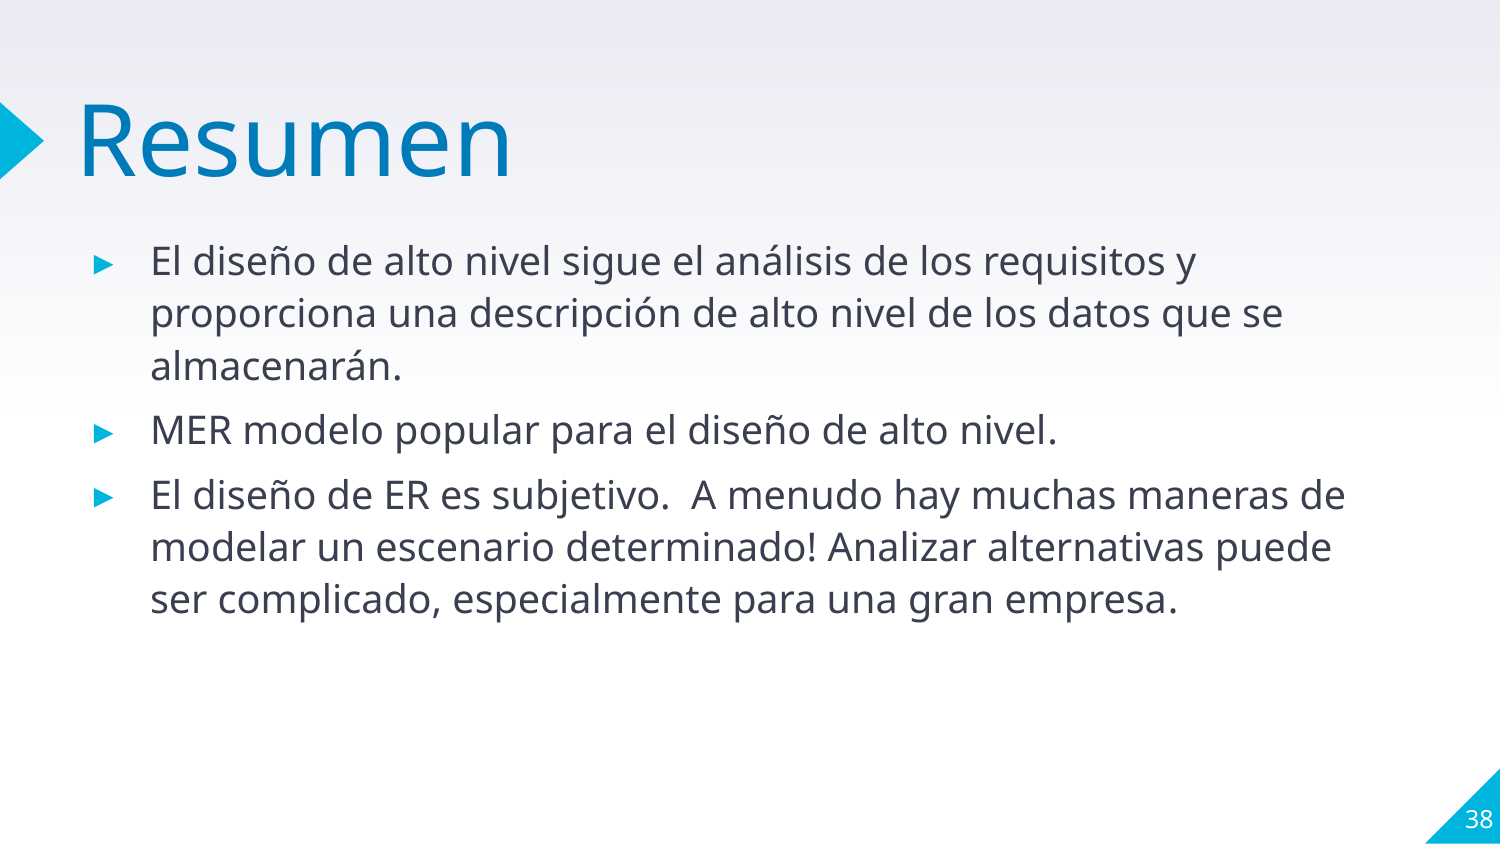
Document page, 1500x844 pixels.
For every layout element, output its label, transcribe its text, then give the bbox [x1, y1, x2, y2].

title Resumen [75, 99, 1326, 231]
slide_number 38 [1418, 760, 1494, 838]
list El diseño de alto nivel sigue el análisis de los requisitos y proporciona una descripción de alto nivel de los datos que se almacenarán. MER modelo popular para el diseño de alto nivel. El diseño de ER es subjetivo. A menudo hay muchas maneras de modelar un escenario determinado! Analizar alternativas puede ser complicado, especialmente para una gran empresa. [75, 231, 1373, 761]
